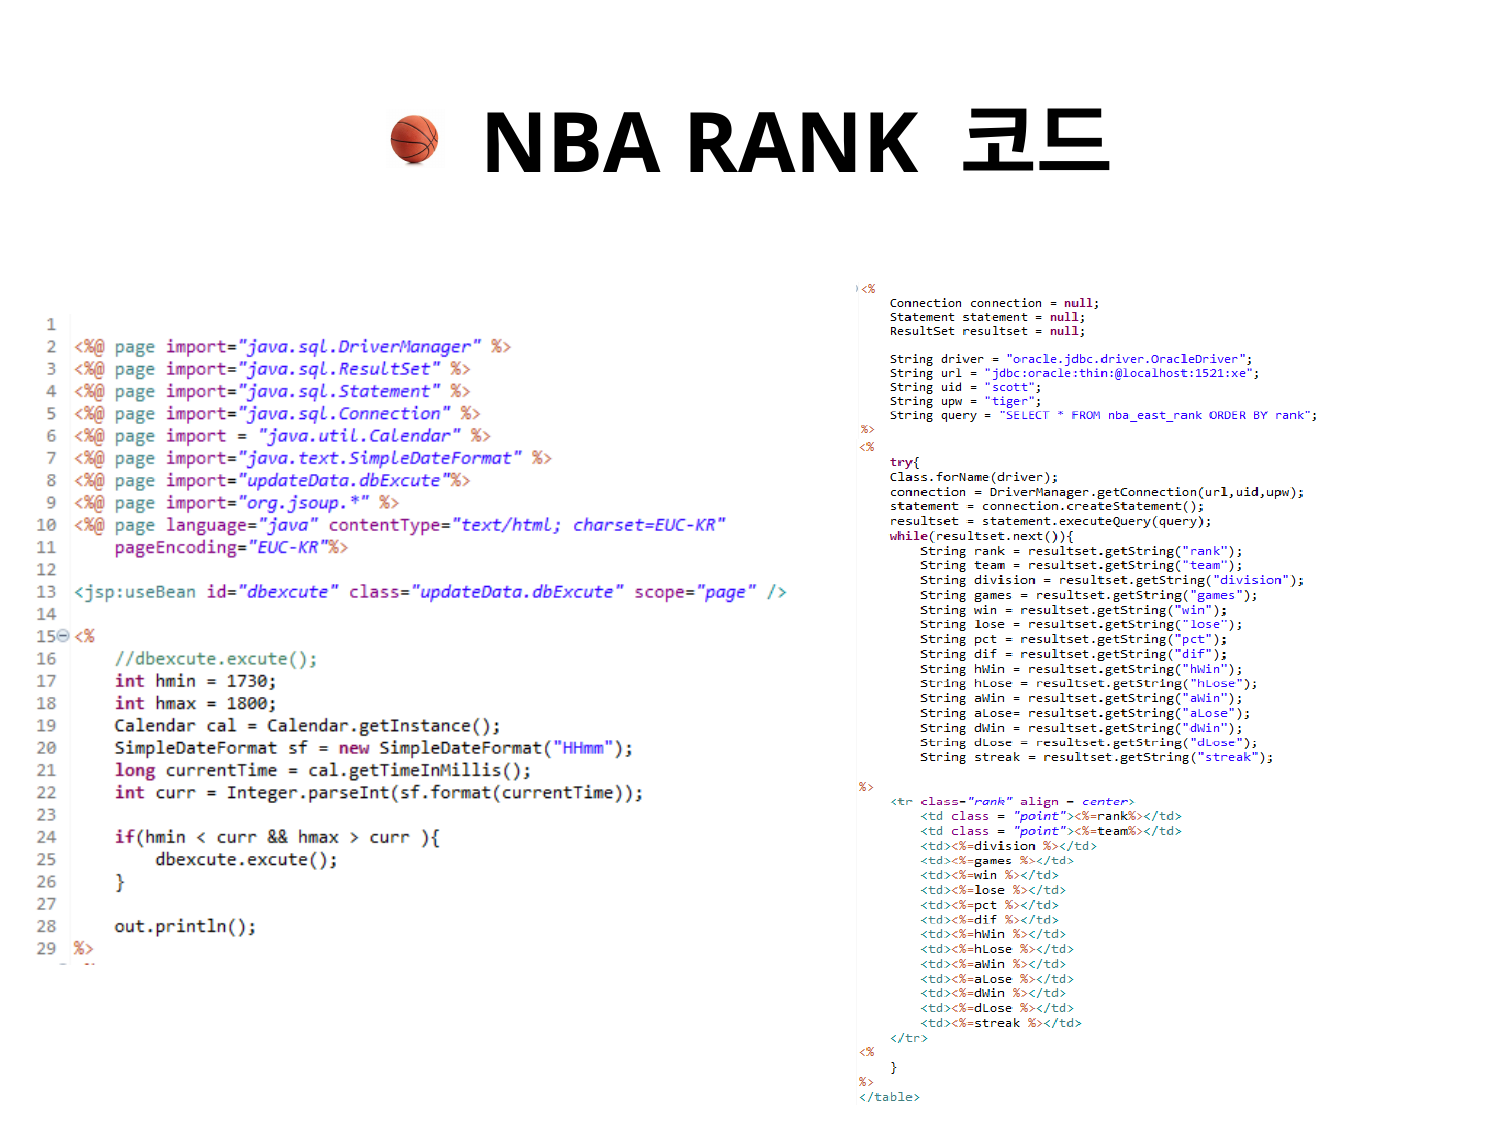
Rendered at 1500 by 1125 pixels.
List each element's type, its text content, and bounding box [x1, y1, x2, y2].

picture [855, 282, 1393, 1105]
picture [386, 109, 445, 168]
title NBA RANK 코드 [75, 45, 1425, 233]
picture [29, 314, 822, 965]
